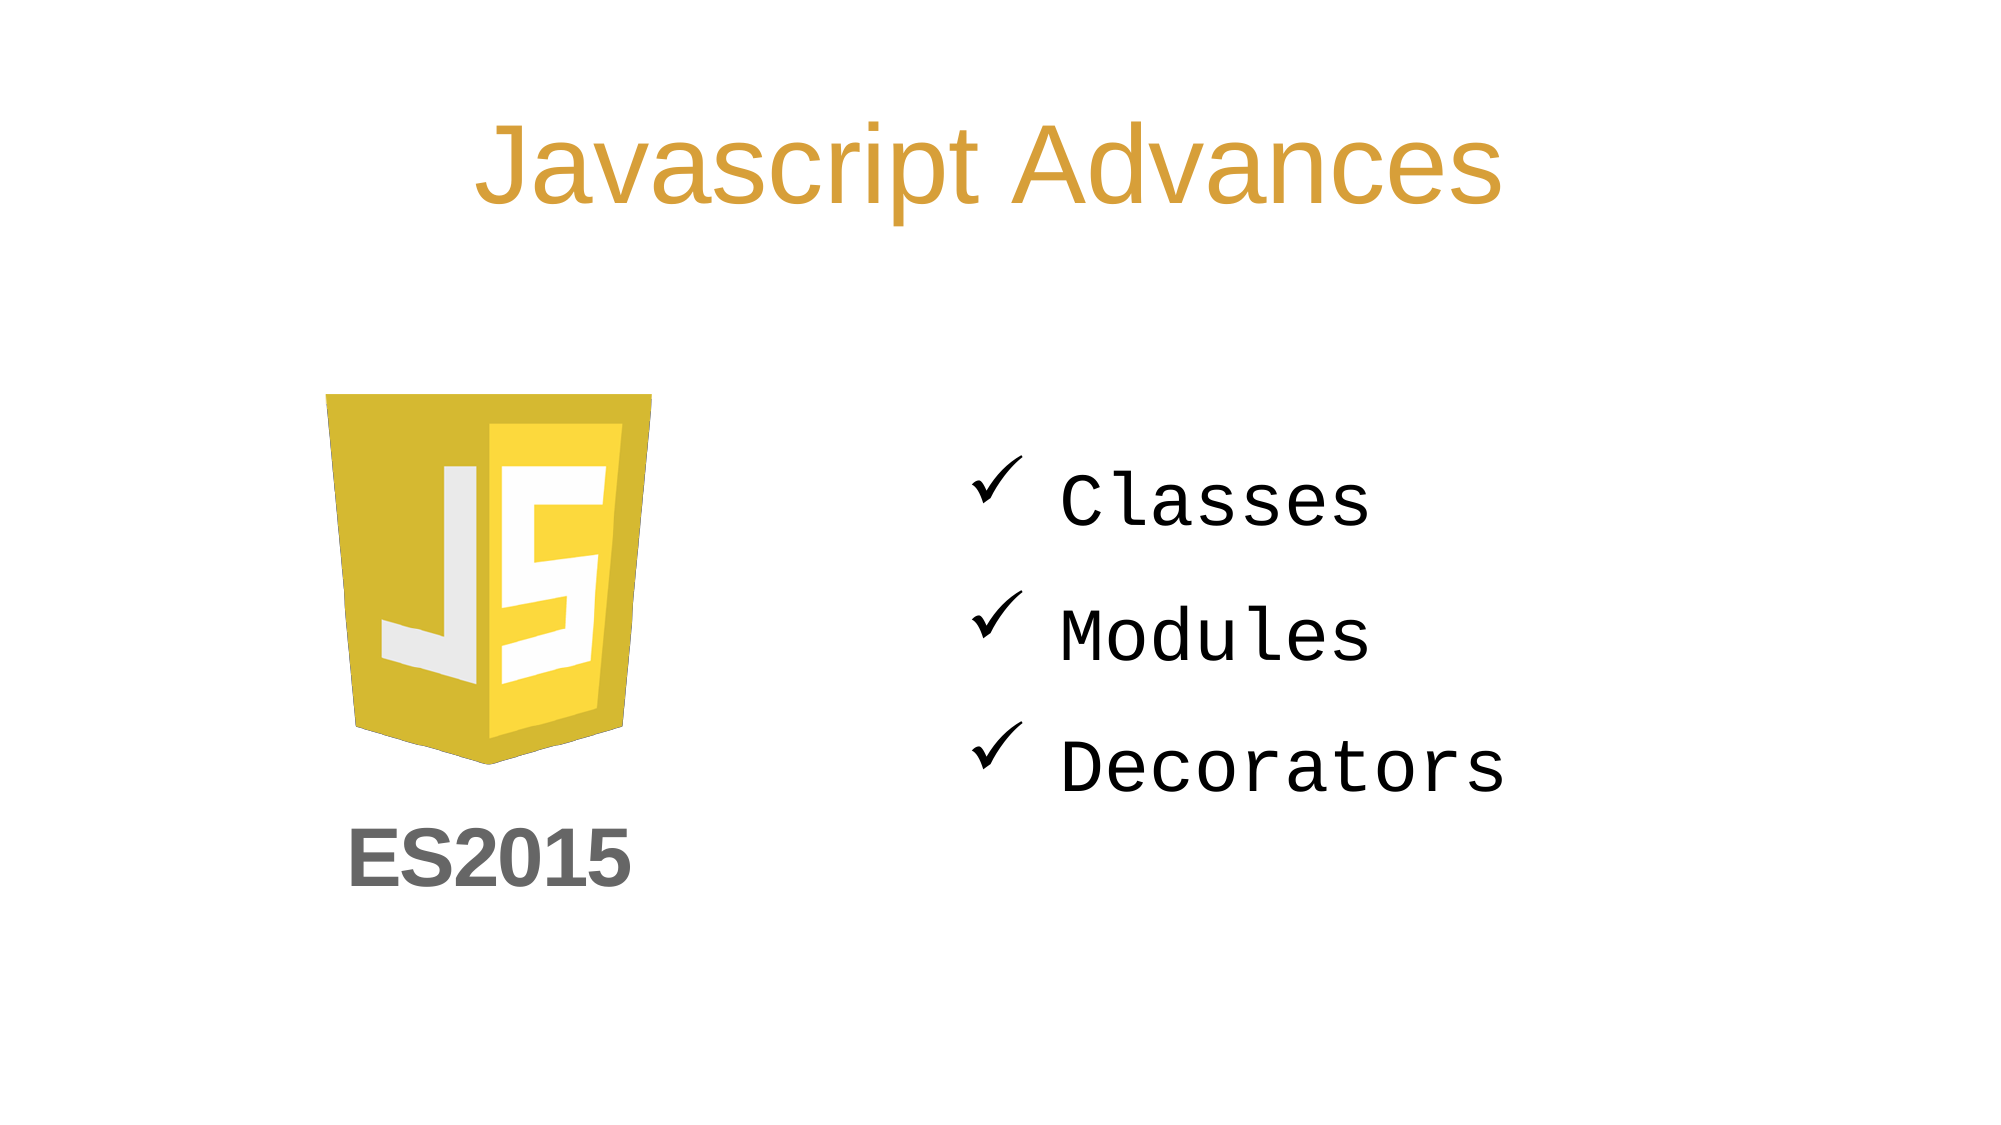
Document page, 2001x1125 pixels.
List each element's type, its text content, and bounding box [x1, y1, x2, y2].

text_box [325, 394, 652, 765]
title Javascript Advances [472, 88, 1509, 279]
text_box Classes Modules Decorators ES2015 [343, 403, 1512, 903]
